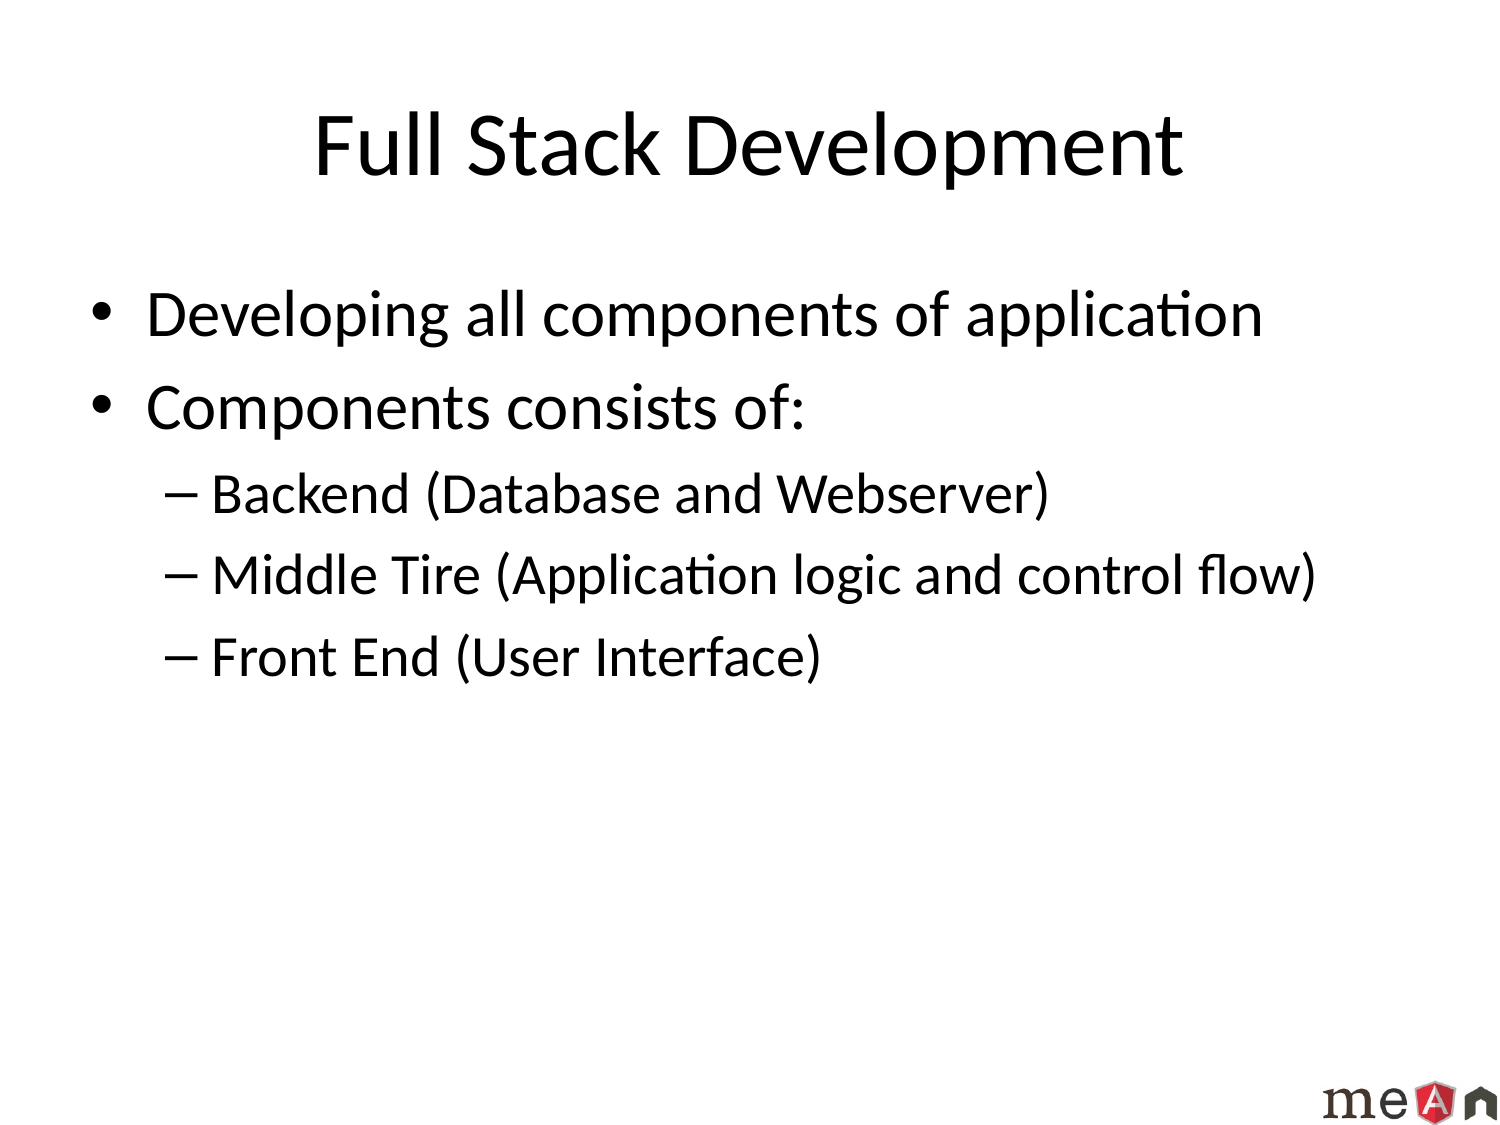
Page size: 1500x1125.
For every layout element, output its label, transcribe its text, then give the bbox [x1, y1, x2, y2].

list Developing all components of application Components consists of: Backend (Database and Webserver) Middle Tire (Application logic and control flow) Front End (User Interface) [75, 262, 1425, 1005]
title Full Stack Development [75, 45, 1425, 233]
picture [1319, 1080, 1500, 1125]
